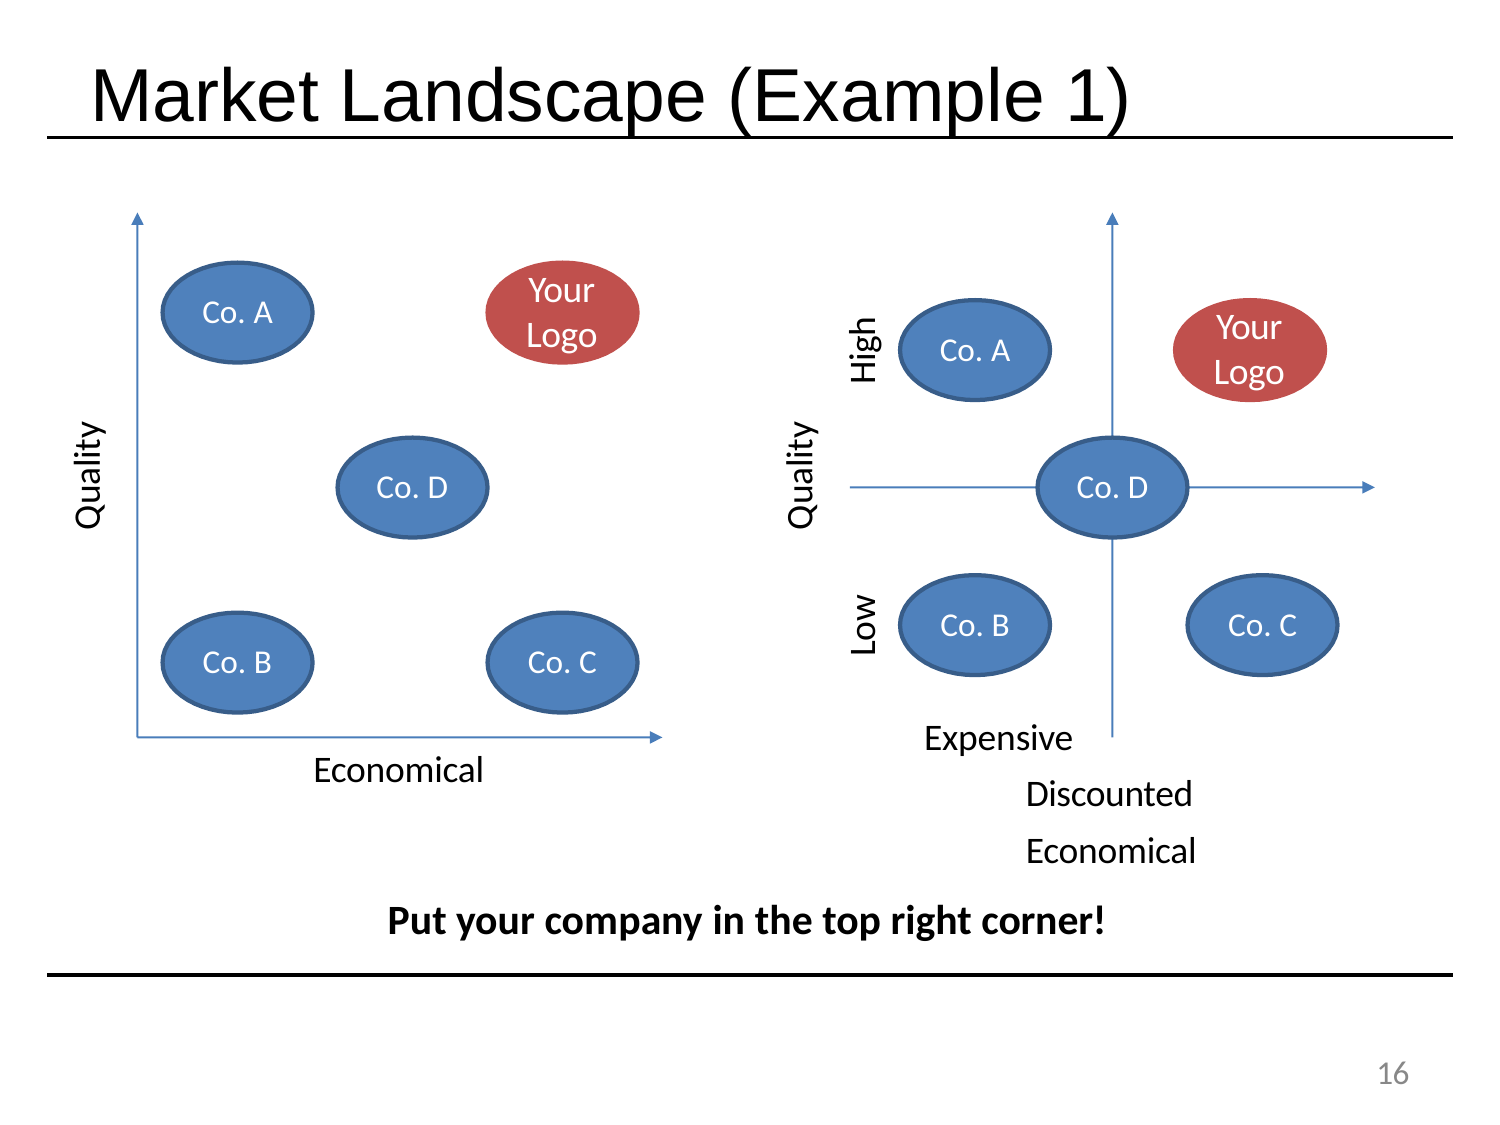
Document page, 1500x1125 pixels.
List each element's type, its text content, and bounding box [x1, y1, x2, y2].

text_box [131, 212, 663, 744]
text_box [1194, 481, 1375, 494]
text_box Economical [311, 742, 489, 790]
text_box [160, 260, 315, 365]
title Market Landscape (Example 1) [87, 44, 1134, 235]
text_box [897, 297, 1053, 403]
text_box Put your company in the top right corner! [385, 890, 1108, 943]
text_box [1106, 212, 1119, 433]
text_box Low [844, 592, 887, 659]
text_box Quality [69, 418, 112, 532]
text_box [1185, 572, 1340, 678]
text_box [1035, 435, 1190, 540]
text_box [485, 610, 640, 715]
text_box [335, 435, 490, 540]
text_box Expensive Discounted Economical [922, 698, 1338, 871]
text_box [160, 610, 315, 715]
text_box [897, 572, 1053, 678]
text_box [485, 260, 640, 365]
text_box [1172, 297, 1328, 403]
text_box High [844, 313, 887, 387]
text_box Quality [782, 418, 824, 532]
slide_number 15 [1370, 1057, 1419, 1125]
